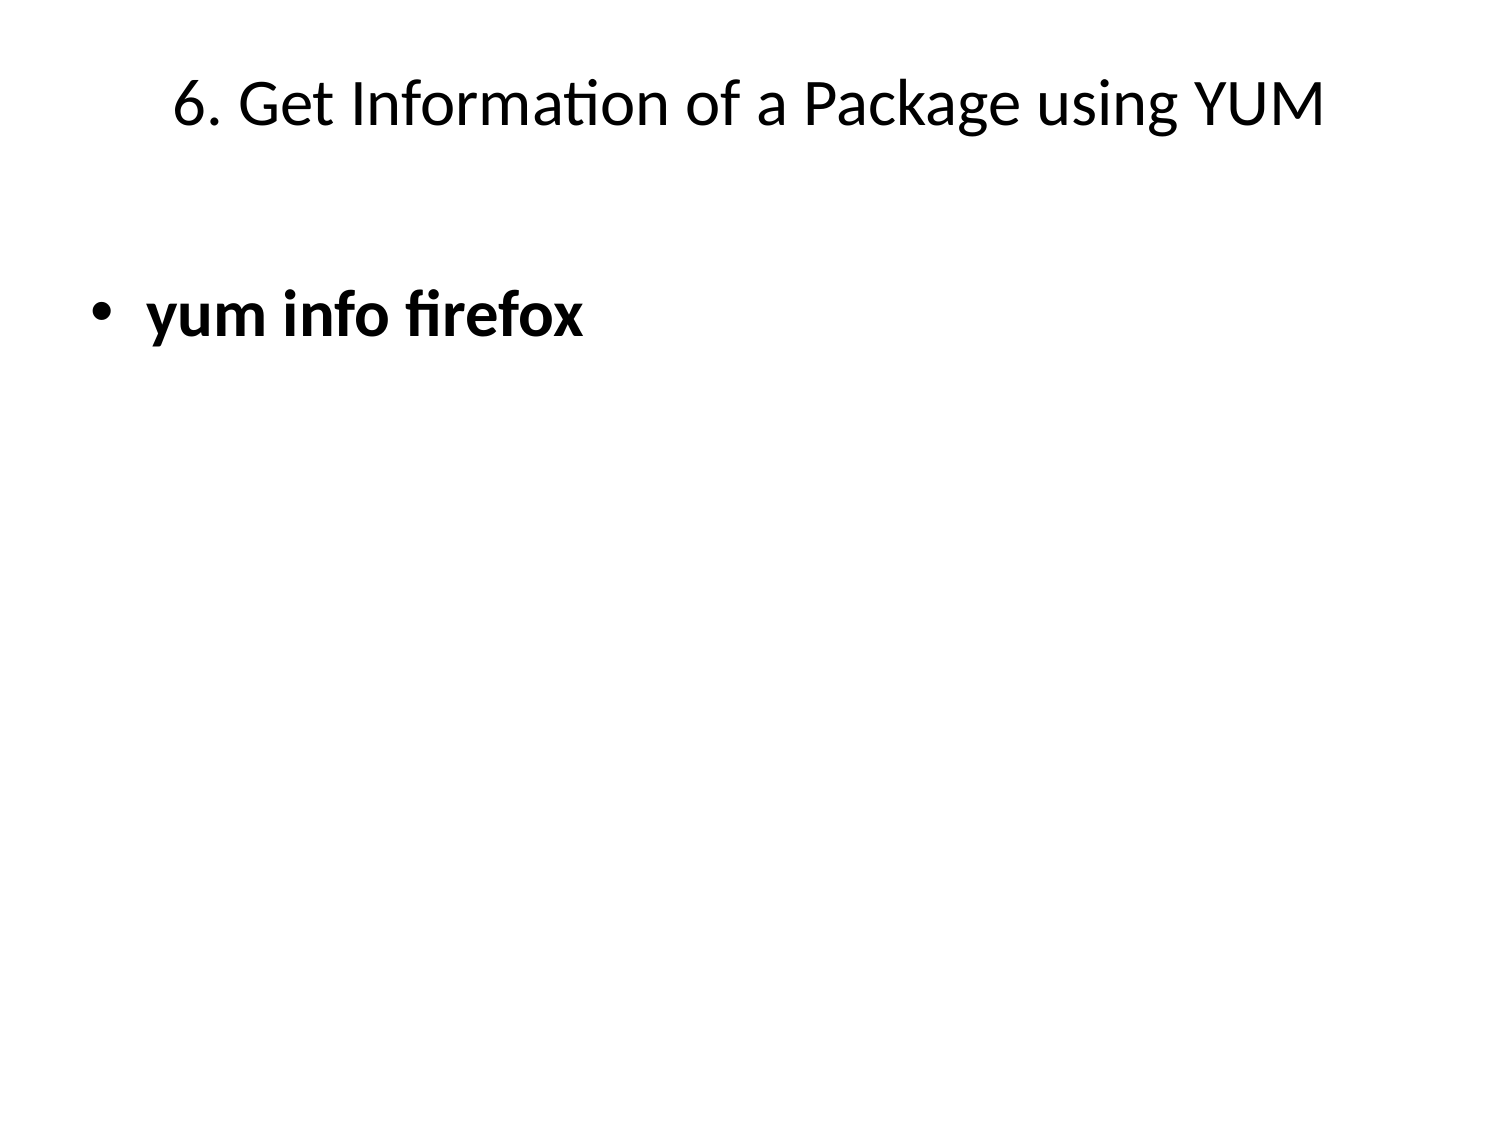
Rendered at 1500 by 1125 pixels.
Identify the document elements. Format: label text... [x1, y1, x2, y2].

title 6. Get Information of a Package using YUM [75, 45, 1425, 233]
list yum info firefox [75, 262, 1425, 1005]
